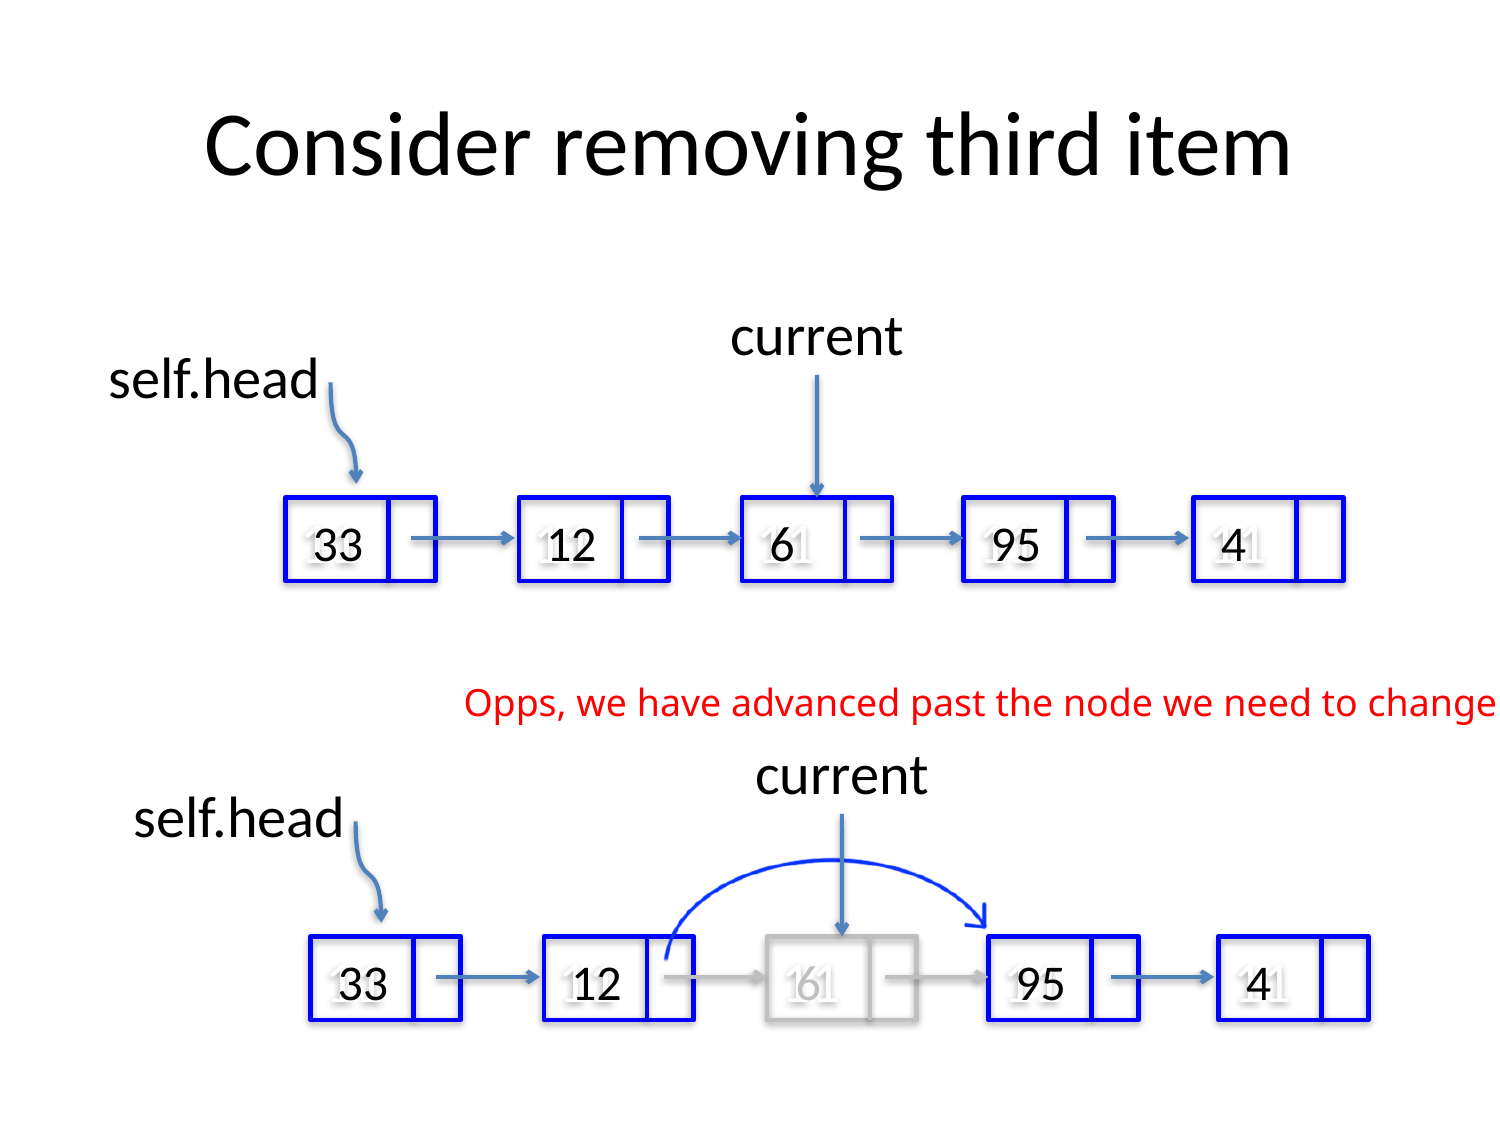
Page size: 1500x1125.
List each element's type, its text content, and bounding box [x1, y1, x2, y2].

picture [663, 857, 988, 963]
text_box current [715, 290, 919, 375]
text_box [310, 821, 1369, 1021]
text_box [285, 382, 1344, 582]
text_box self.head [118, 771, 361, 857]
title Consider removing third item [75, 45, 1425, 233]
text_box self.head [93, 333, 336, 418]
text_box current [740, 731, 944, 814]
text_box Opps, we have advanced past the node we need to change [448, 671, 1500, 731]
